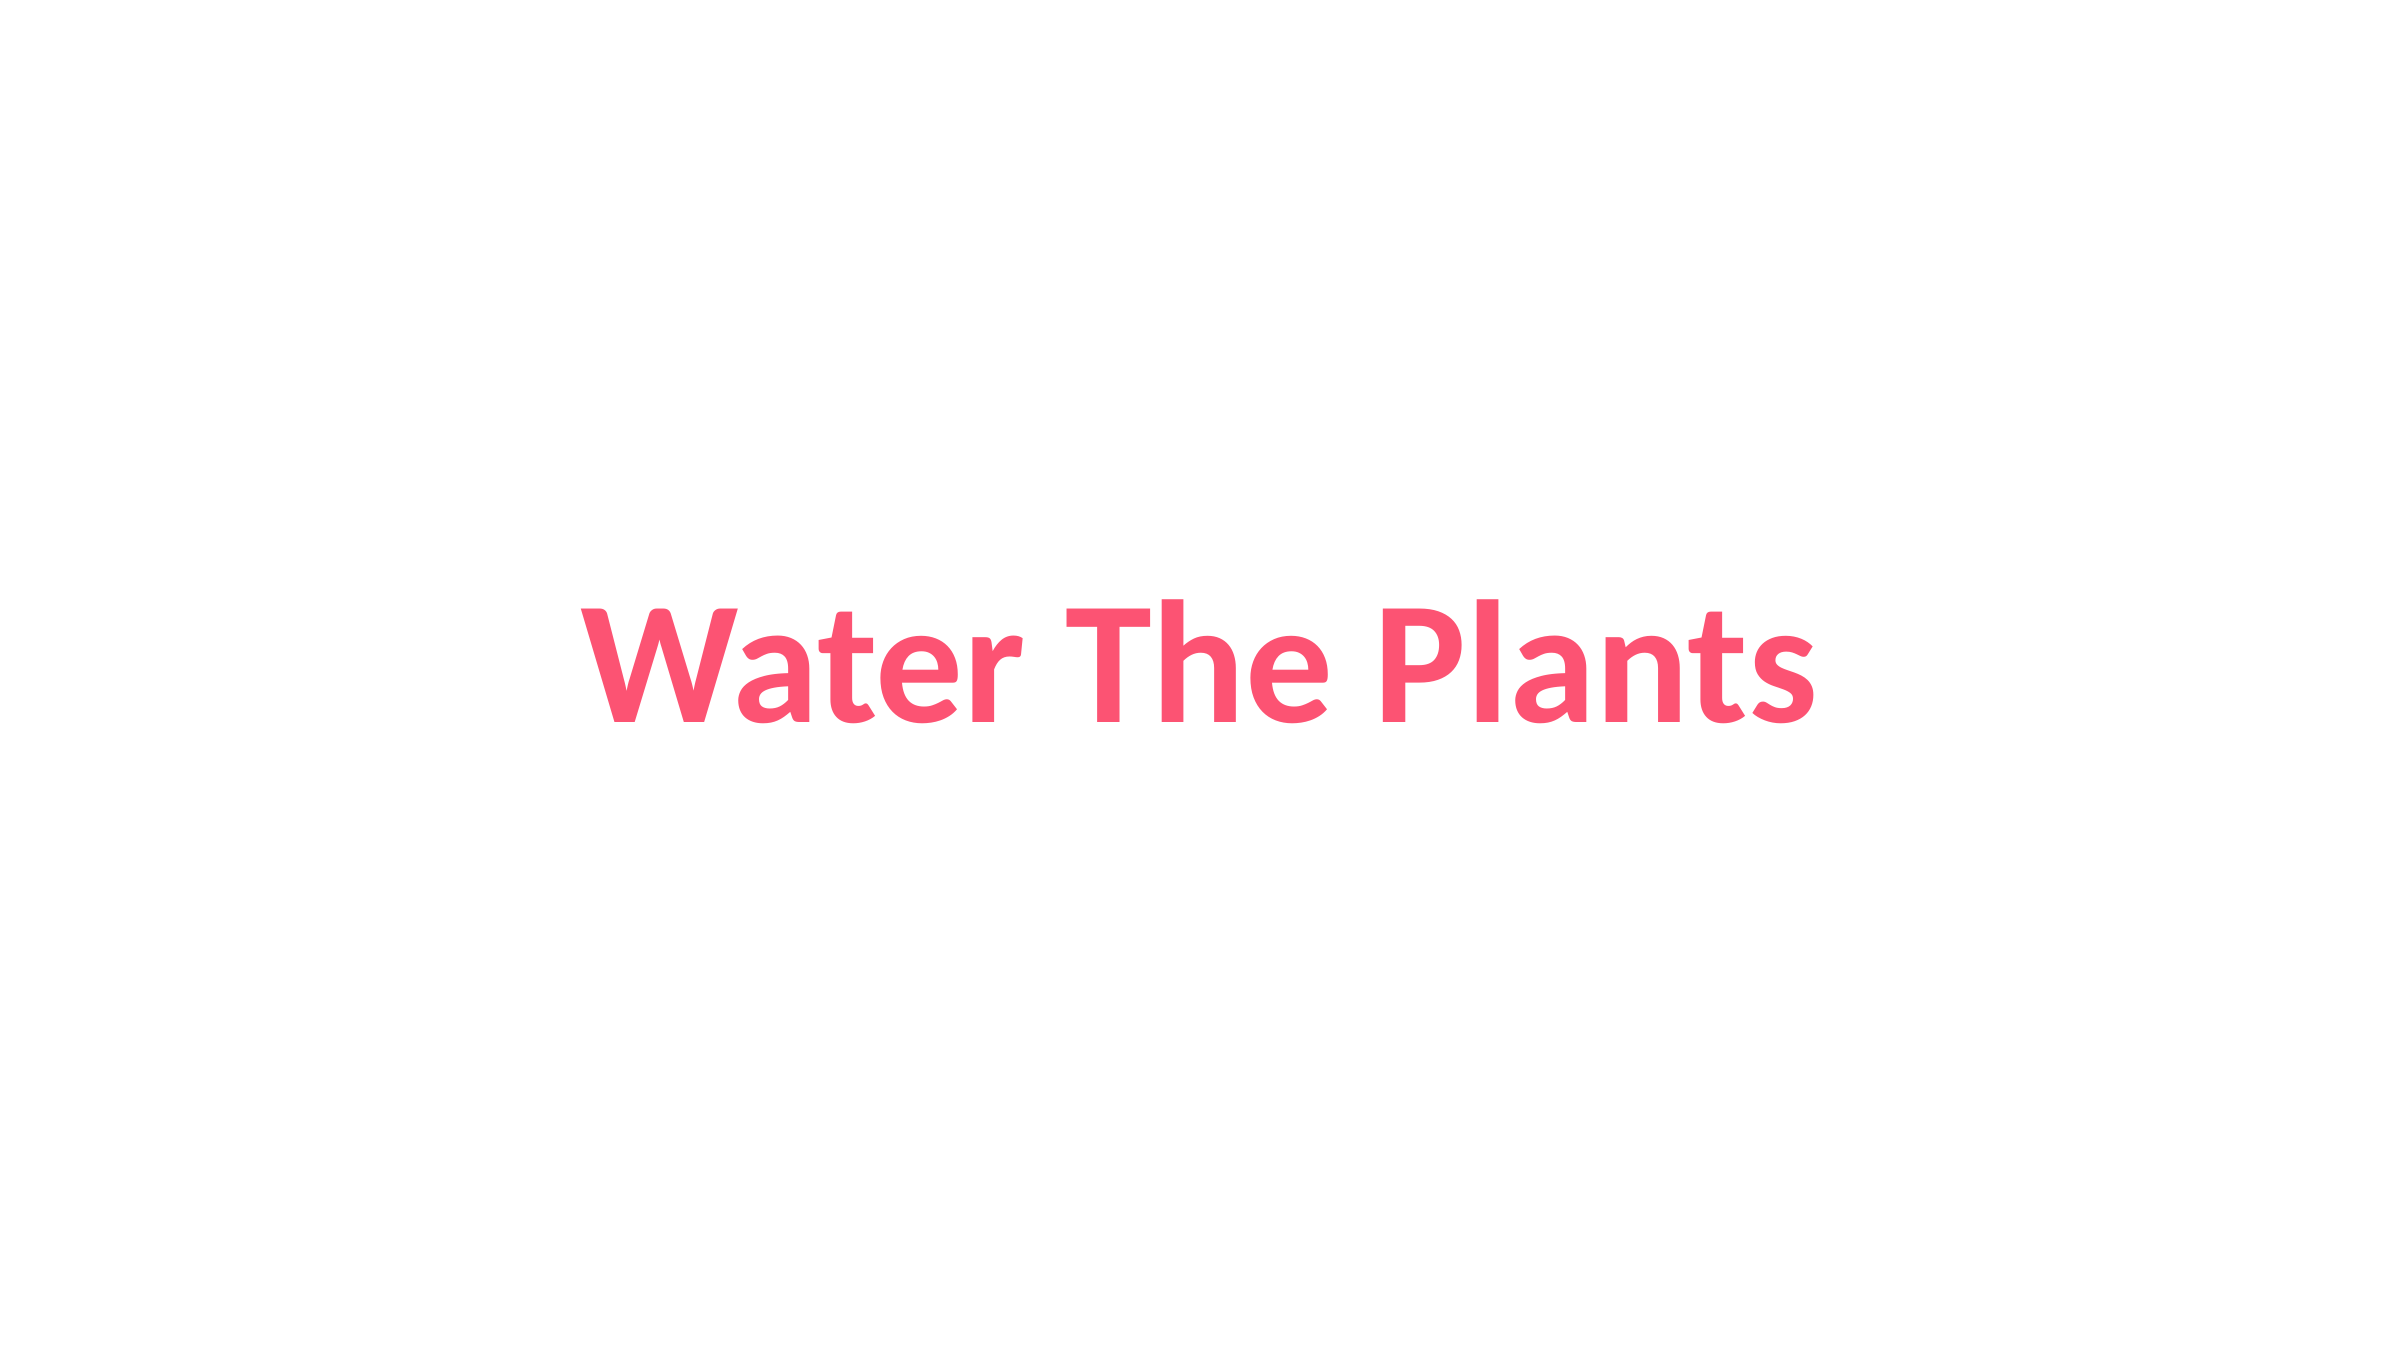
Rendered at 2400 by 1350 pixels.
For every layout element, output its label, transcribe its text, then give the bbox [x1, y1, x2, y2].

text_box Water The Plants [565, 539, 1835, 765]
